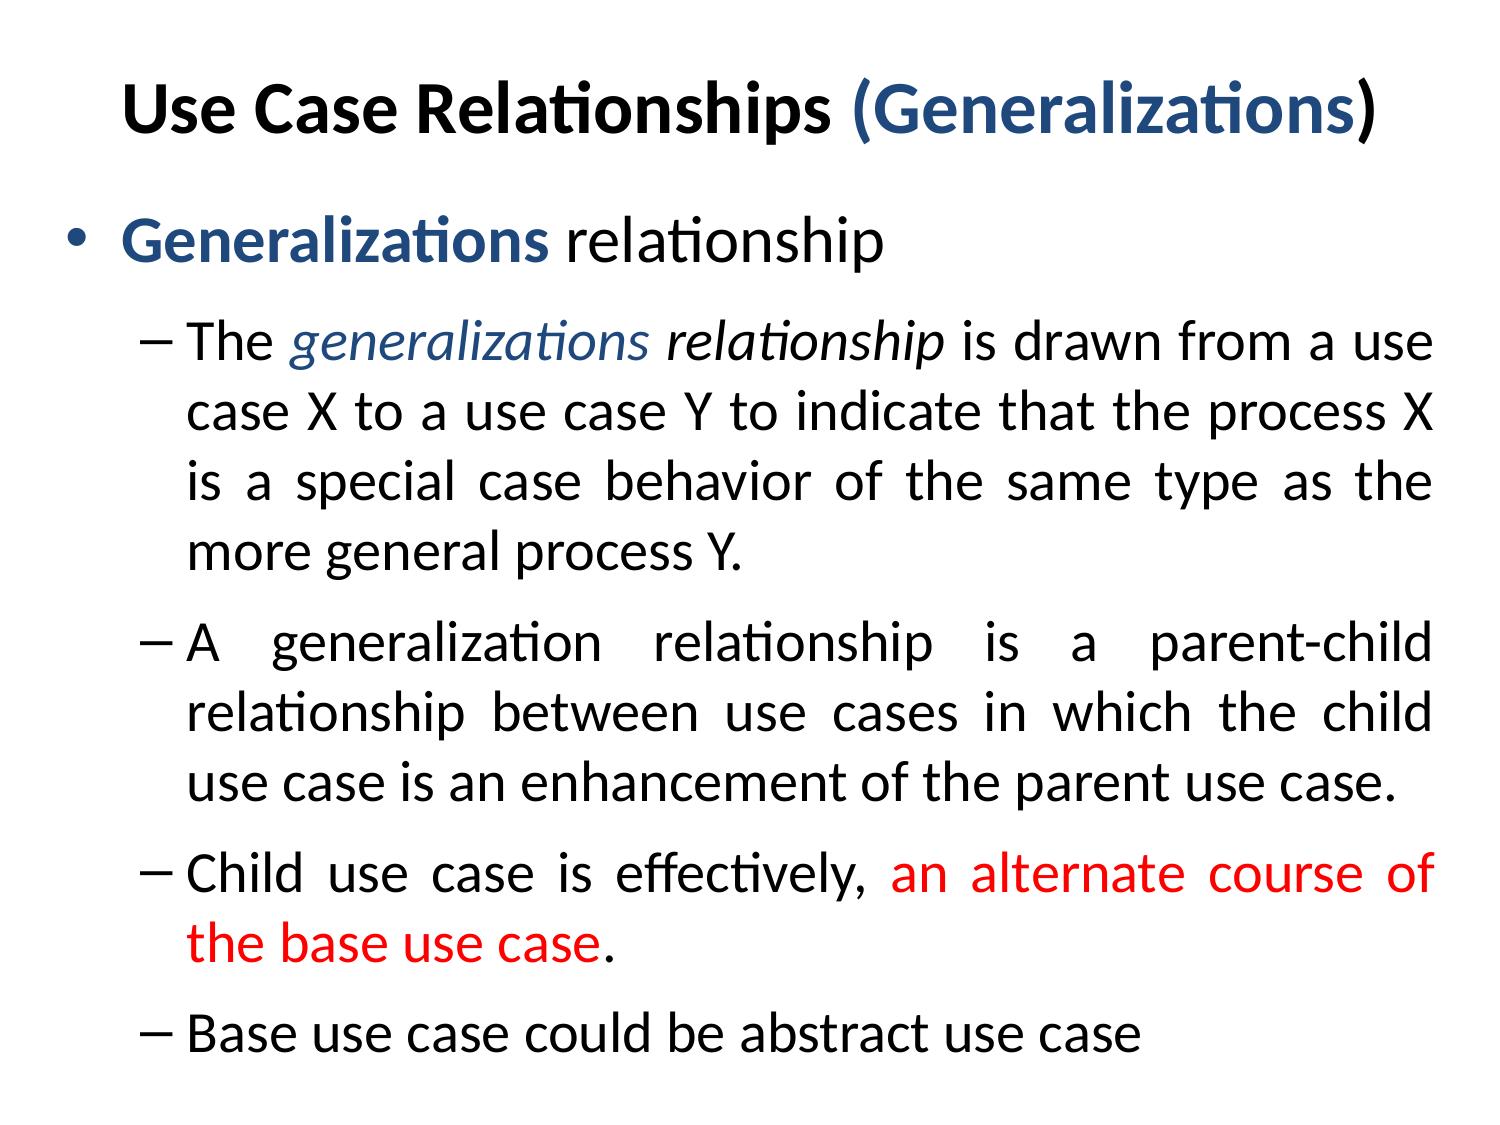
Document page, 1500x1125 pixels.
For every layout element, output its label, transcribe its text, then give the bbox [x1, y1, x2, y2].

list Generalizations relationship The generalizations relationship is drawn from a use case X to a use case Y to indicate that the process X is a special case behavior of the same type as the more general process Y. A generalization relationship is a parent-child relationship between use cases in which the child use case is an enhancement of the parent use case. Child use case is effectively, an alternate course of the base use case. Base use case could be abstract use case [50, 188, 1450, 994]
title Use Case Relationships (Generalizations) [75, 45, 1425, 163]
